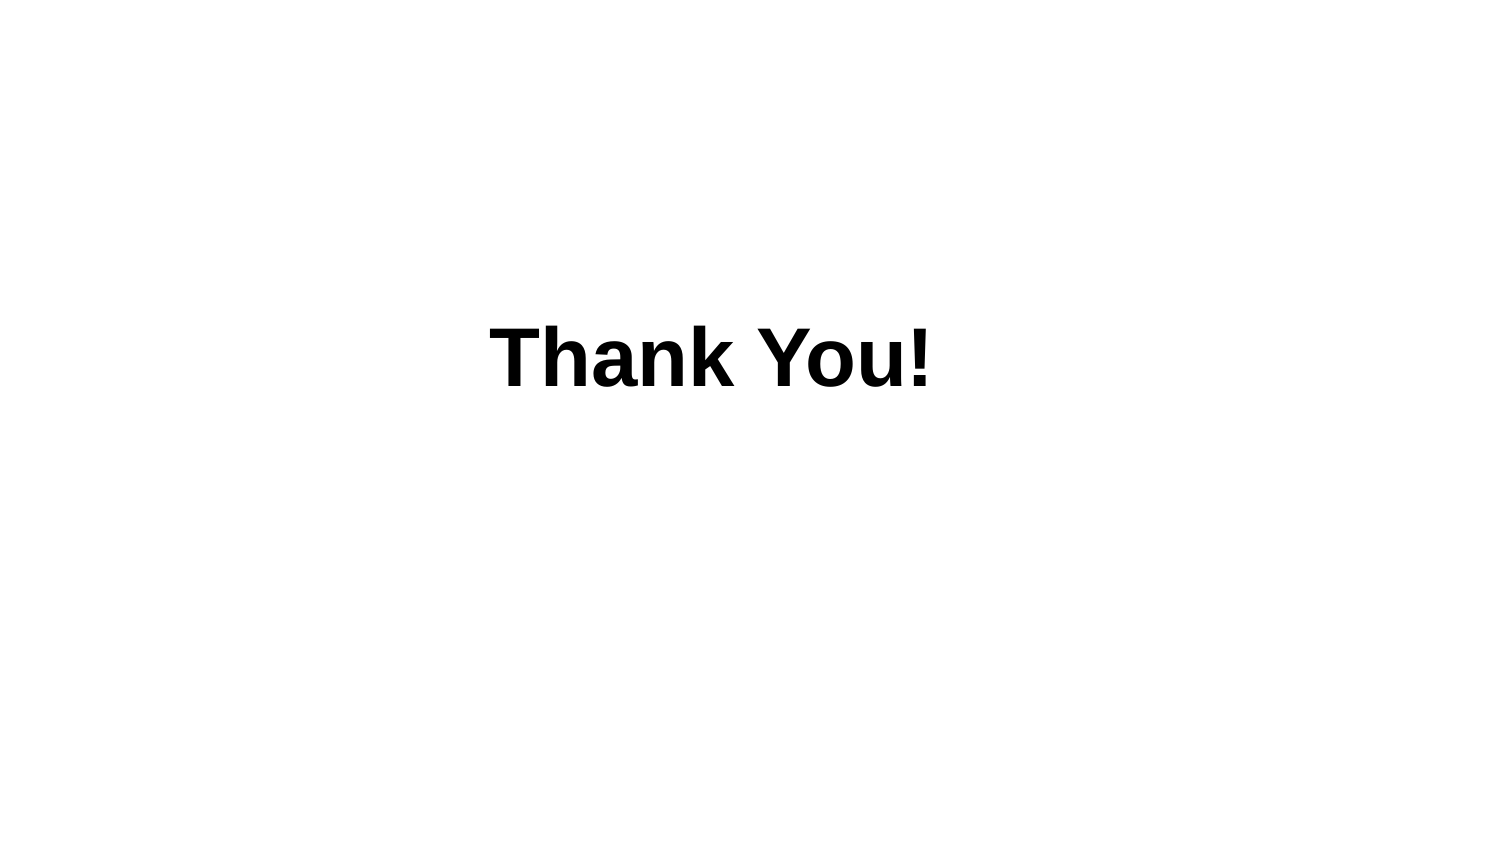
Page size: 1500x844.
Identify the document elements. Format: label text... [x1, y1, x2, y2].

text_box Thank You! [475, 296, 1289, 411]
